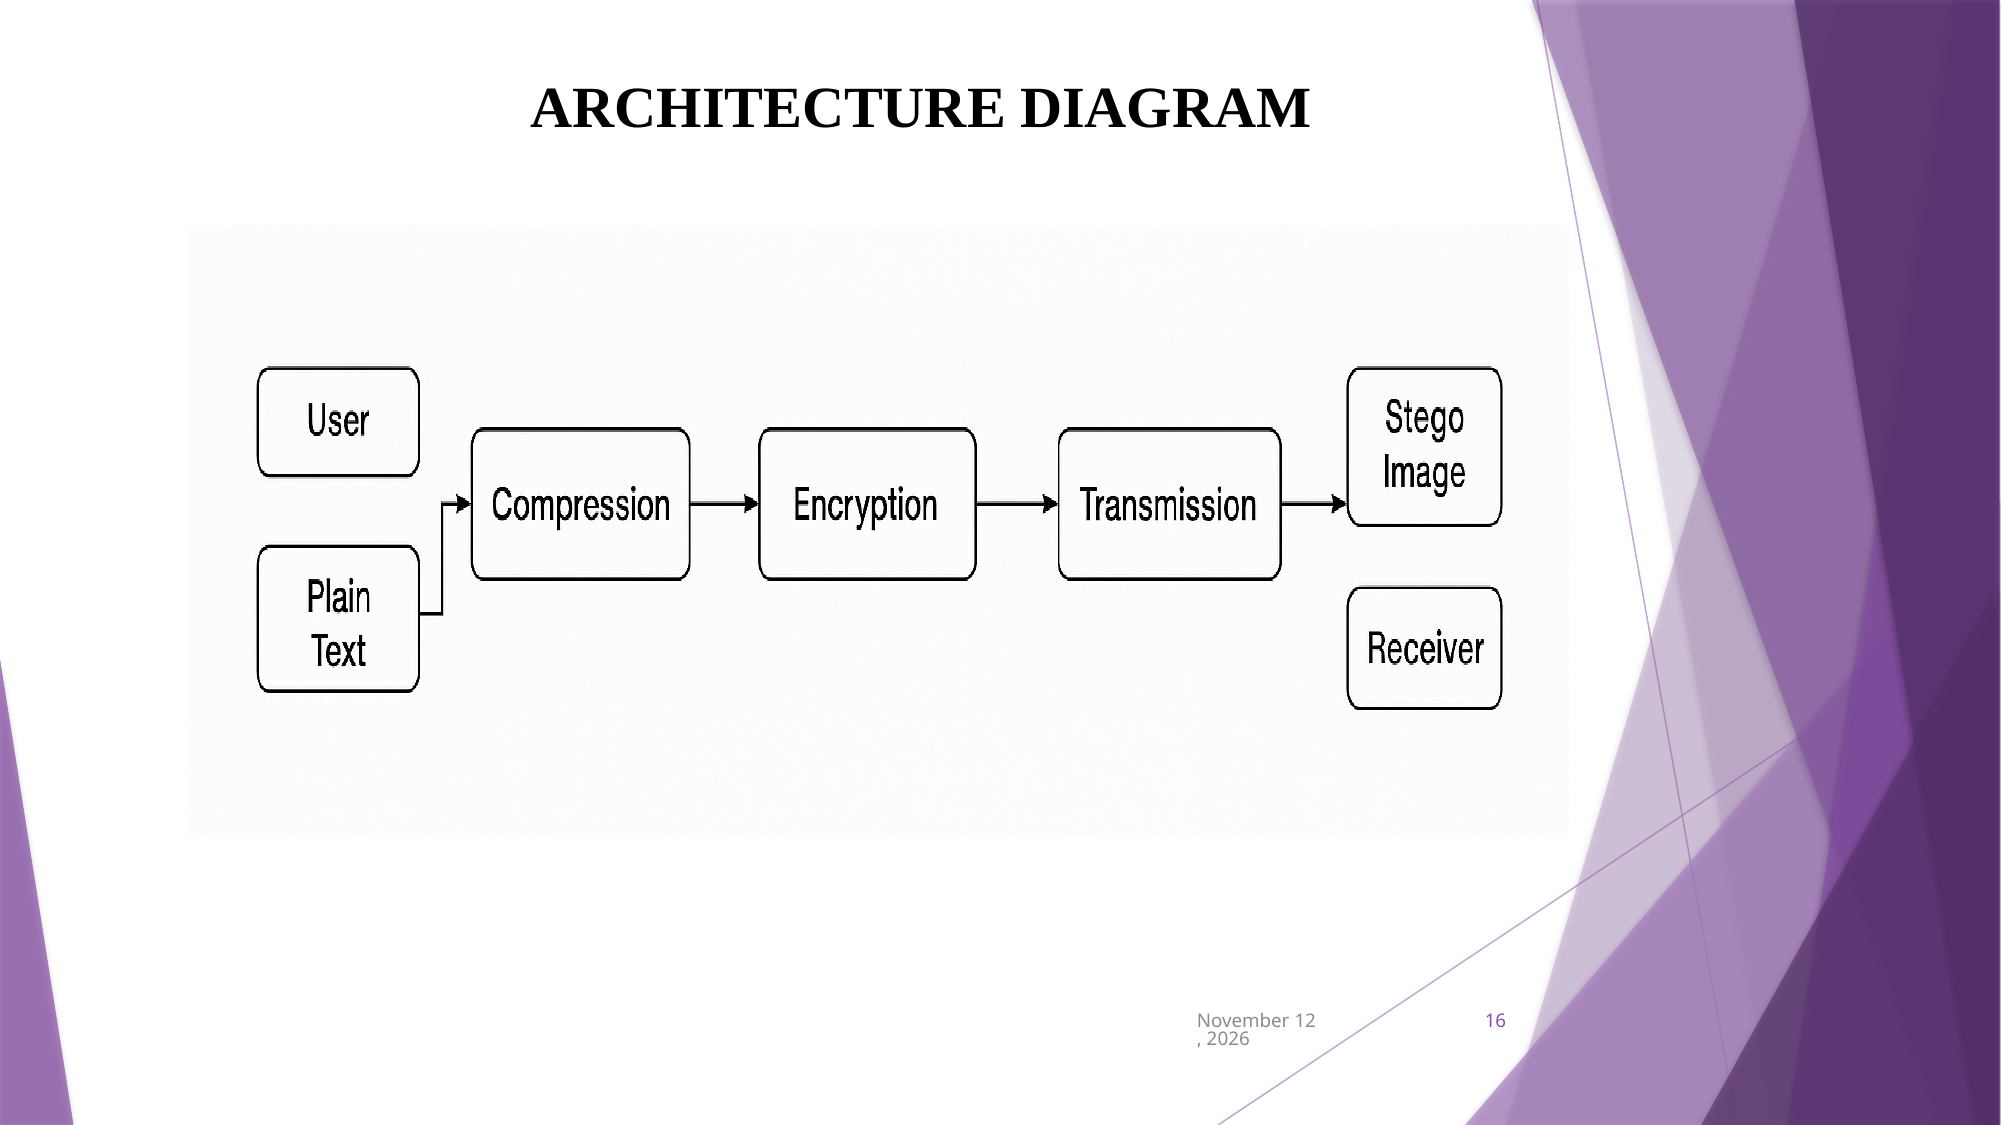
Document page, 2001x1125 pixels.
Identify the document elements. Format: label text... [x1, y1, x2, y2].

slide_number 16 [1409, 991, 1522, 1051]
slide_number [1181, 991, 1332, 1051]
picture [187, 224, 1570, 837]
text_box ARCHITECTURE DIAGRAM [516, 62, 1327, 147]
